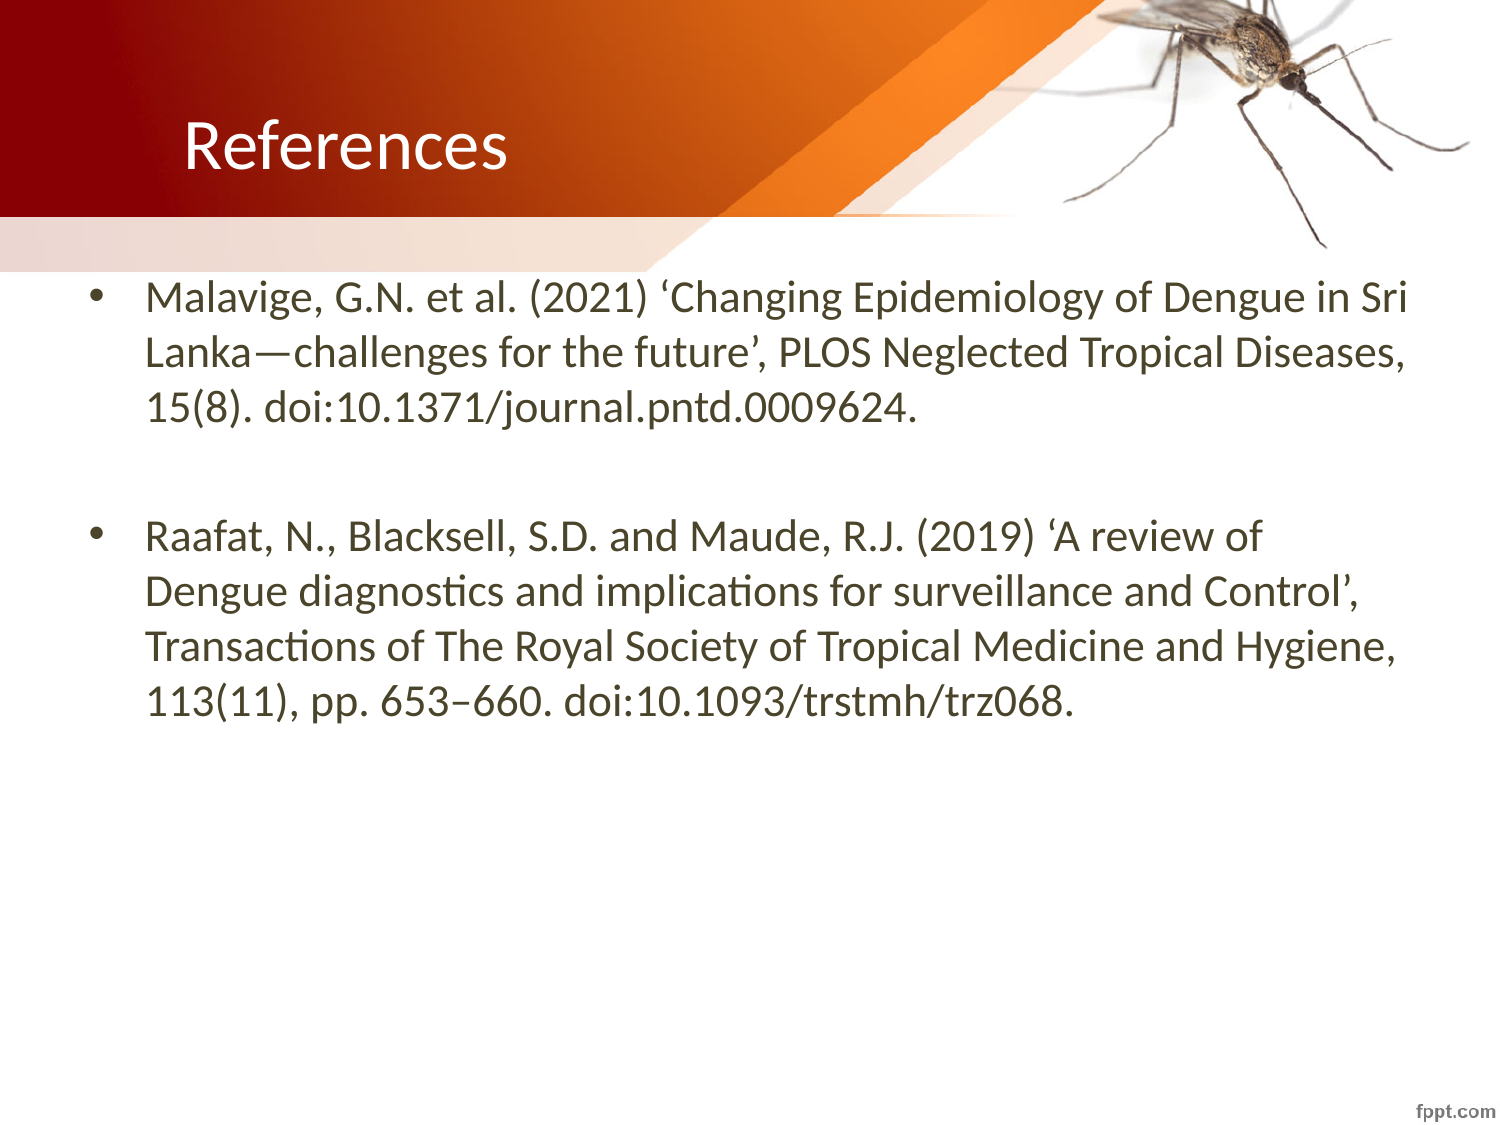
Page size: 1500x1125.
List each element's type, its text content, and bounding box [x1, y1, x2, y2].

list Malavige, G.N. et al. (2021) ‘Changing Epidemiology of Dengue in Sri Lanka—challenges for the future’, PLOS Neglected Tropical Diseases, 15(8). doi:10.1371/journal.pntd.0009624. Raafat, N., Blacksell, S.D. and Maude, R.J. (2019) ‘A review of Dengue diagnostics and implications for surveillance and Control’, Transactions of The Royal Society of Tropical Medicine and Hygiene, 113(11), pp. 653–660. doi:10.1093/trstmh/trz068. [73, 259, 1429, 1065]
picture [0, 0, 1500, 1125]
title References [73, 88, 524, 192]
